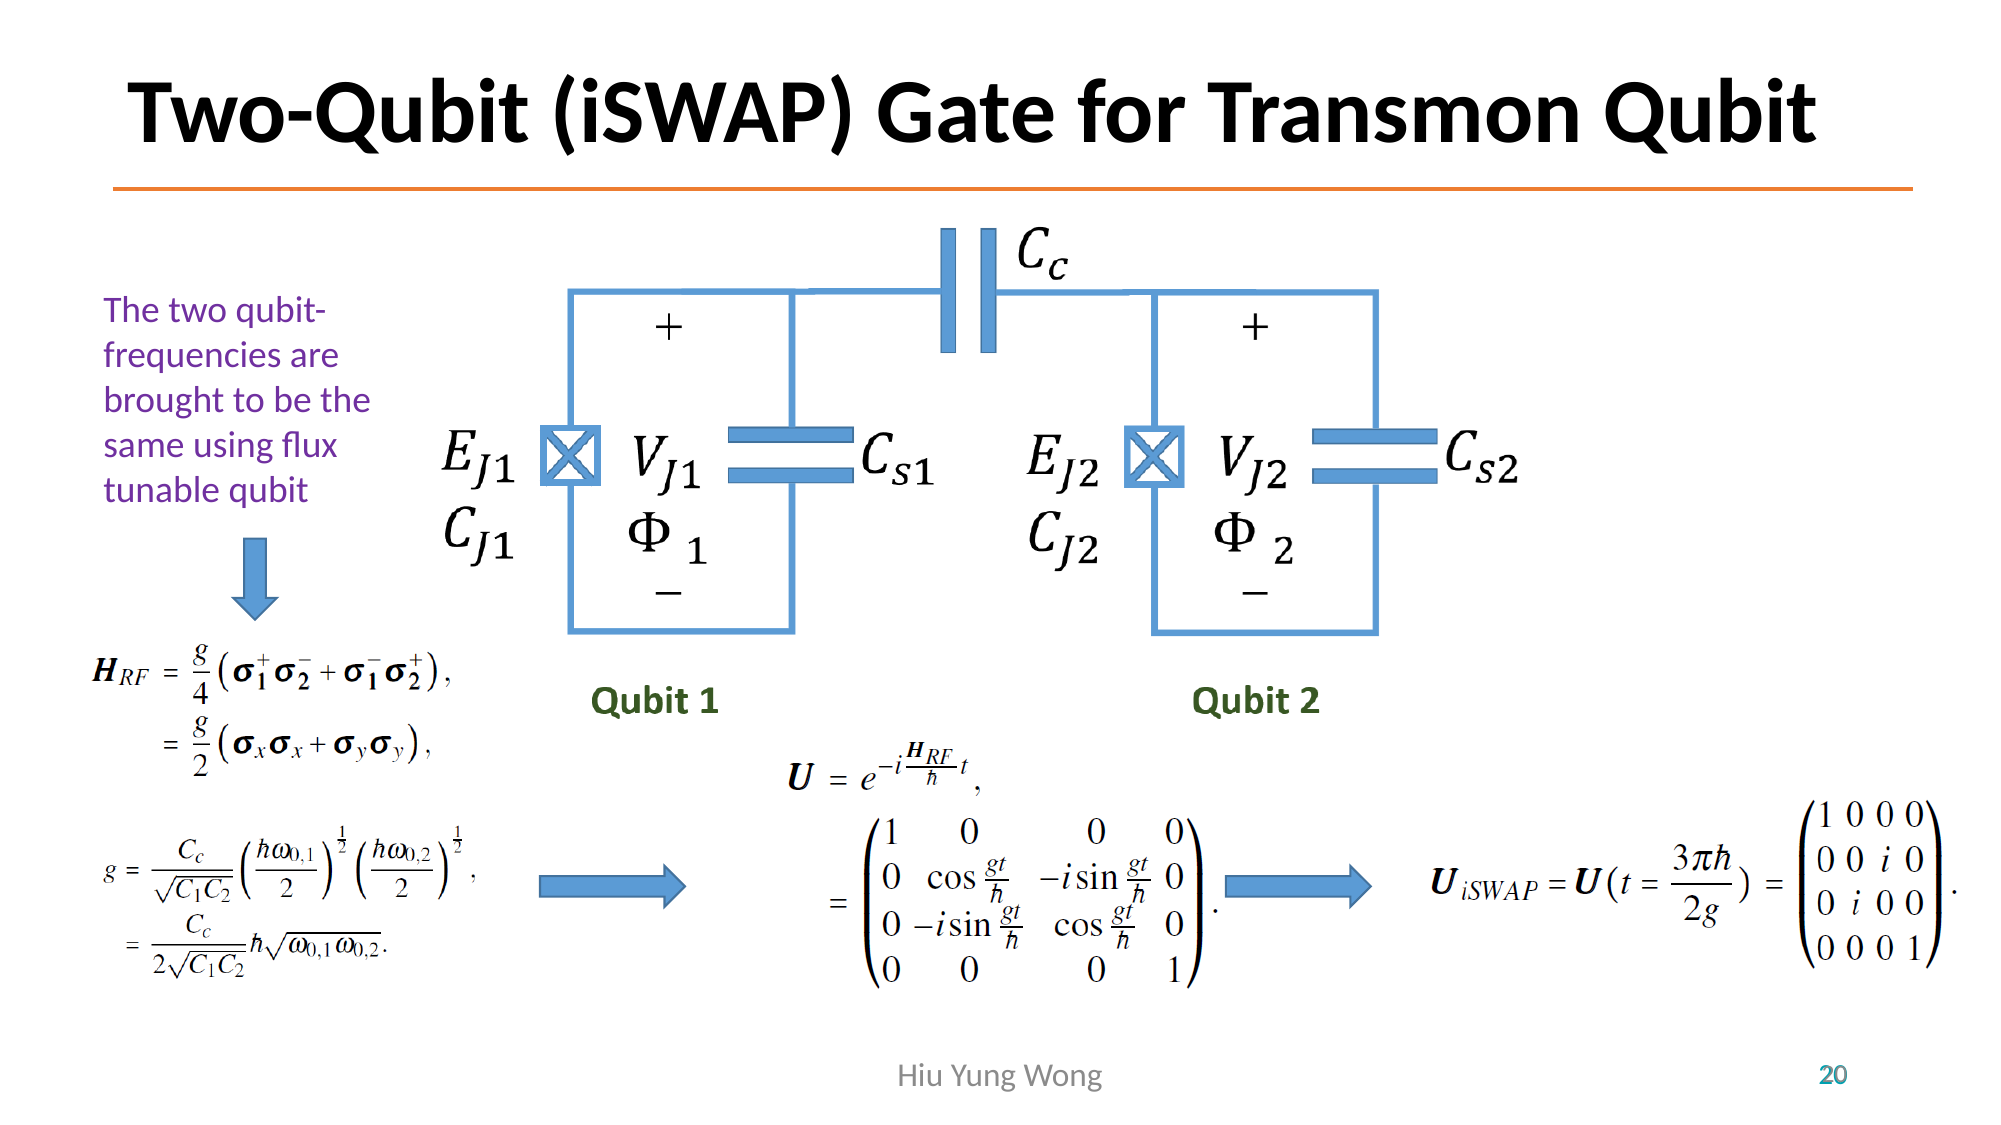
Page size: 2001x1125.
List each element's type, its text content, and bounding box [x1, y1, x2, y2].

text_box [1226, 863, 1373, 910]
picture [59, 197, 1548, 1003]
footer Hiu Yung Wong [662, 1042, 1338, 1103]
picture [64, 787, 502, 1003]
slide_number 20 [1412, 1042, 1863, 1103]
title Two-Qubit (iSWAP) Gate for Transmon Qubit [112, 37, 1913, 188]
text_box [230, 537, 280, 622]
picture [1395, 762, 1960, 984]
text_box [538, 863, 687, 910]
text_box The two qubit-frequencies are brought to be the same using flux tunable qubit [88, 277, 393, 517]
